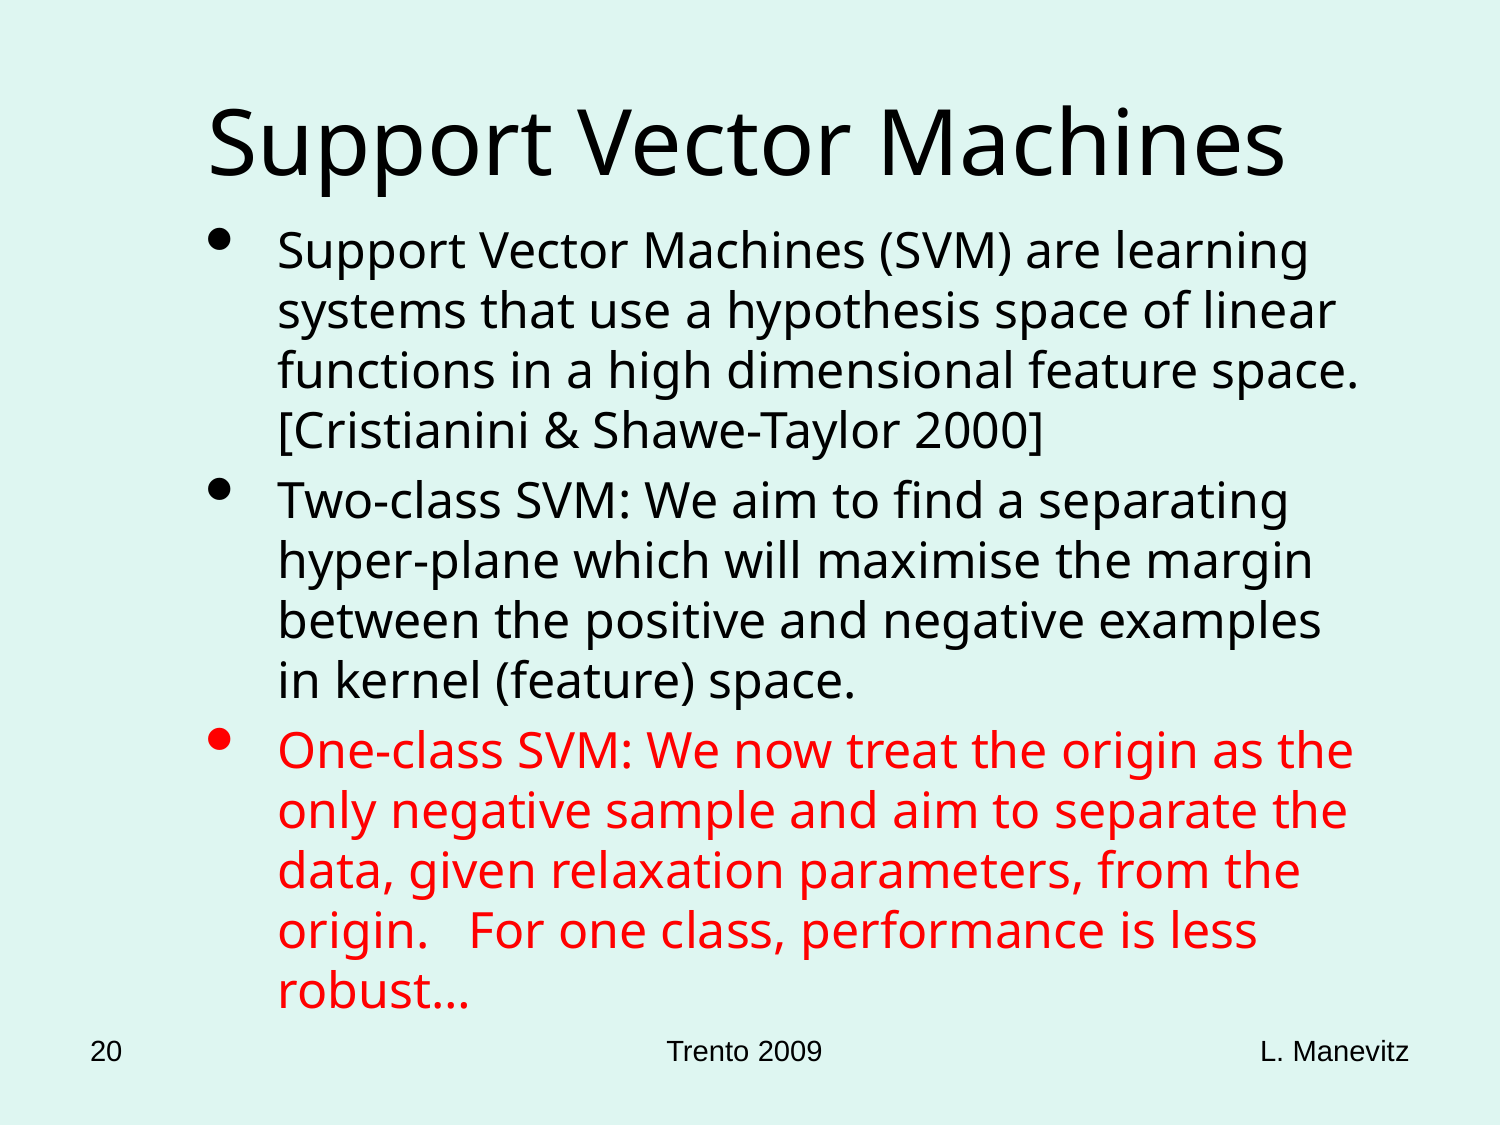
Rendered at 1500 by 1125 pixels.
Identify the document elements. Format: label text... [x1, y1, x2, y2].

list Support Vector Machines (SVM) are learning systems that use a hypothesis space of linear functions in a high dimensional feature space. [Cristianini & Shawe-Taylor 2000] Two-class SVM: We aim to find a separating hyper-plane which will maximise the margin between the positive and negative examples in kernel (feature) space. One-class SVM: We now treat the origin as the only negative sample and aim to separate the data, given relaxation parameters, from the origin. For one class, performance is less robust… [164, 292, 1373, 946]
slide_number 20 [74, 1024, 426, 1103]
title Support Vector Machines [74, 44, 1426, 233]
footer Trento 2009 [501, 1024, 988, 1103]
slide_number L. Manevitz [1074, 1024, 1426, 1103]
